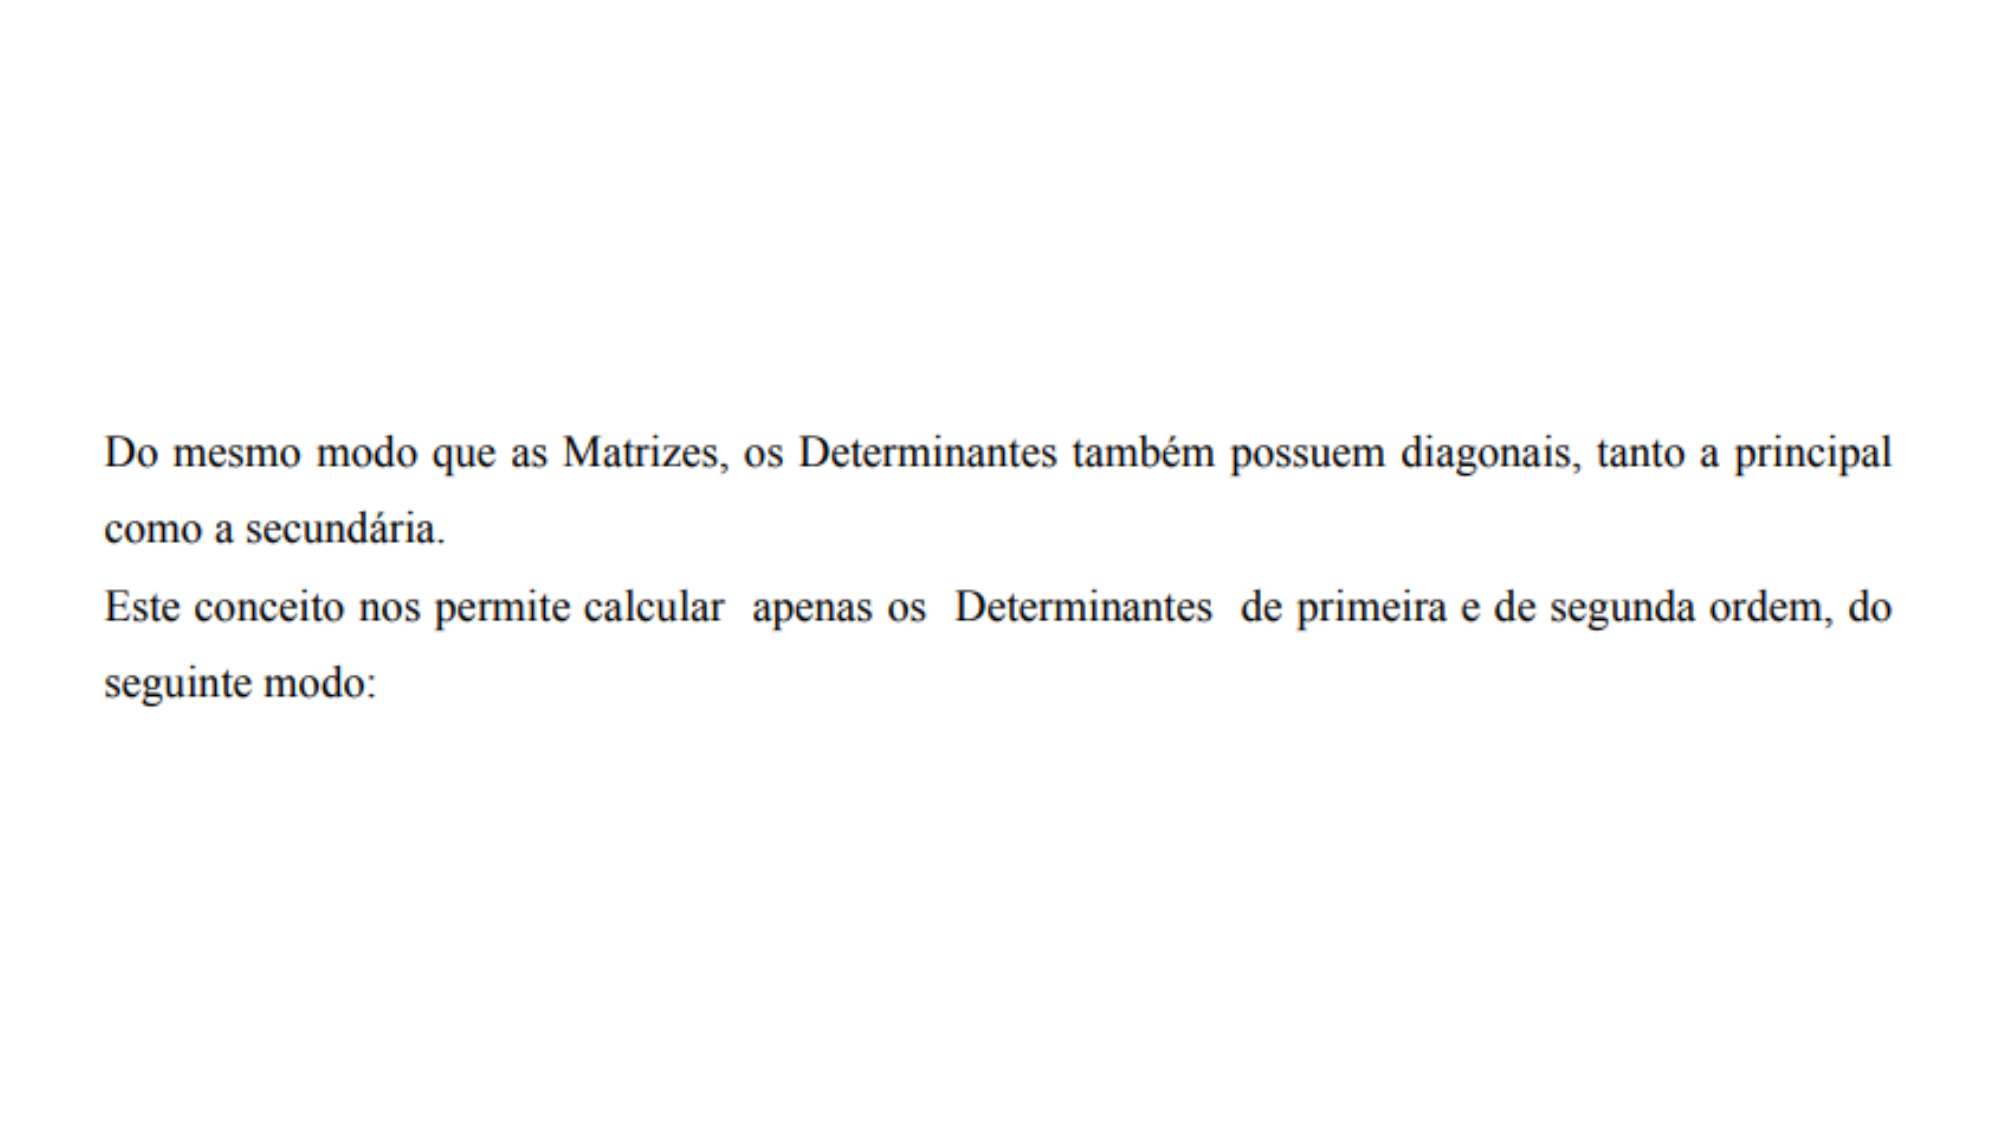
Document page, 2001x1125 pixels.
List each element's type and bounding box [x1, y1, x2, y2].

picture [66, 410, 1926, 714]
